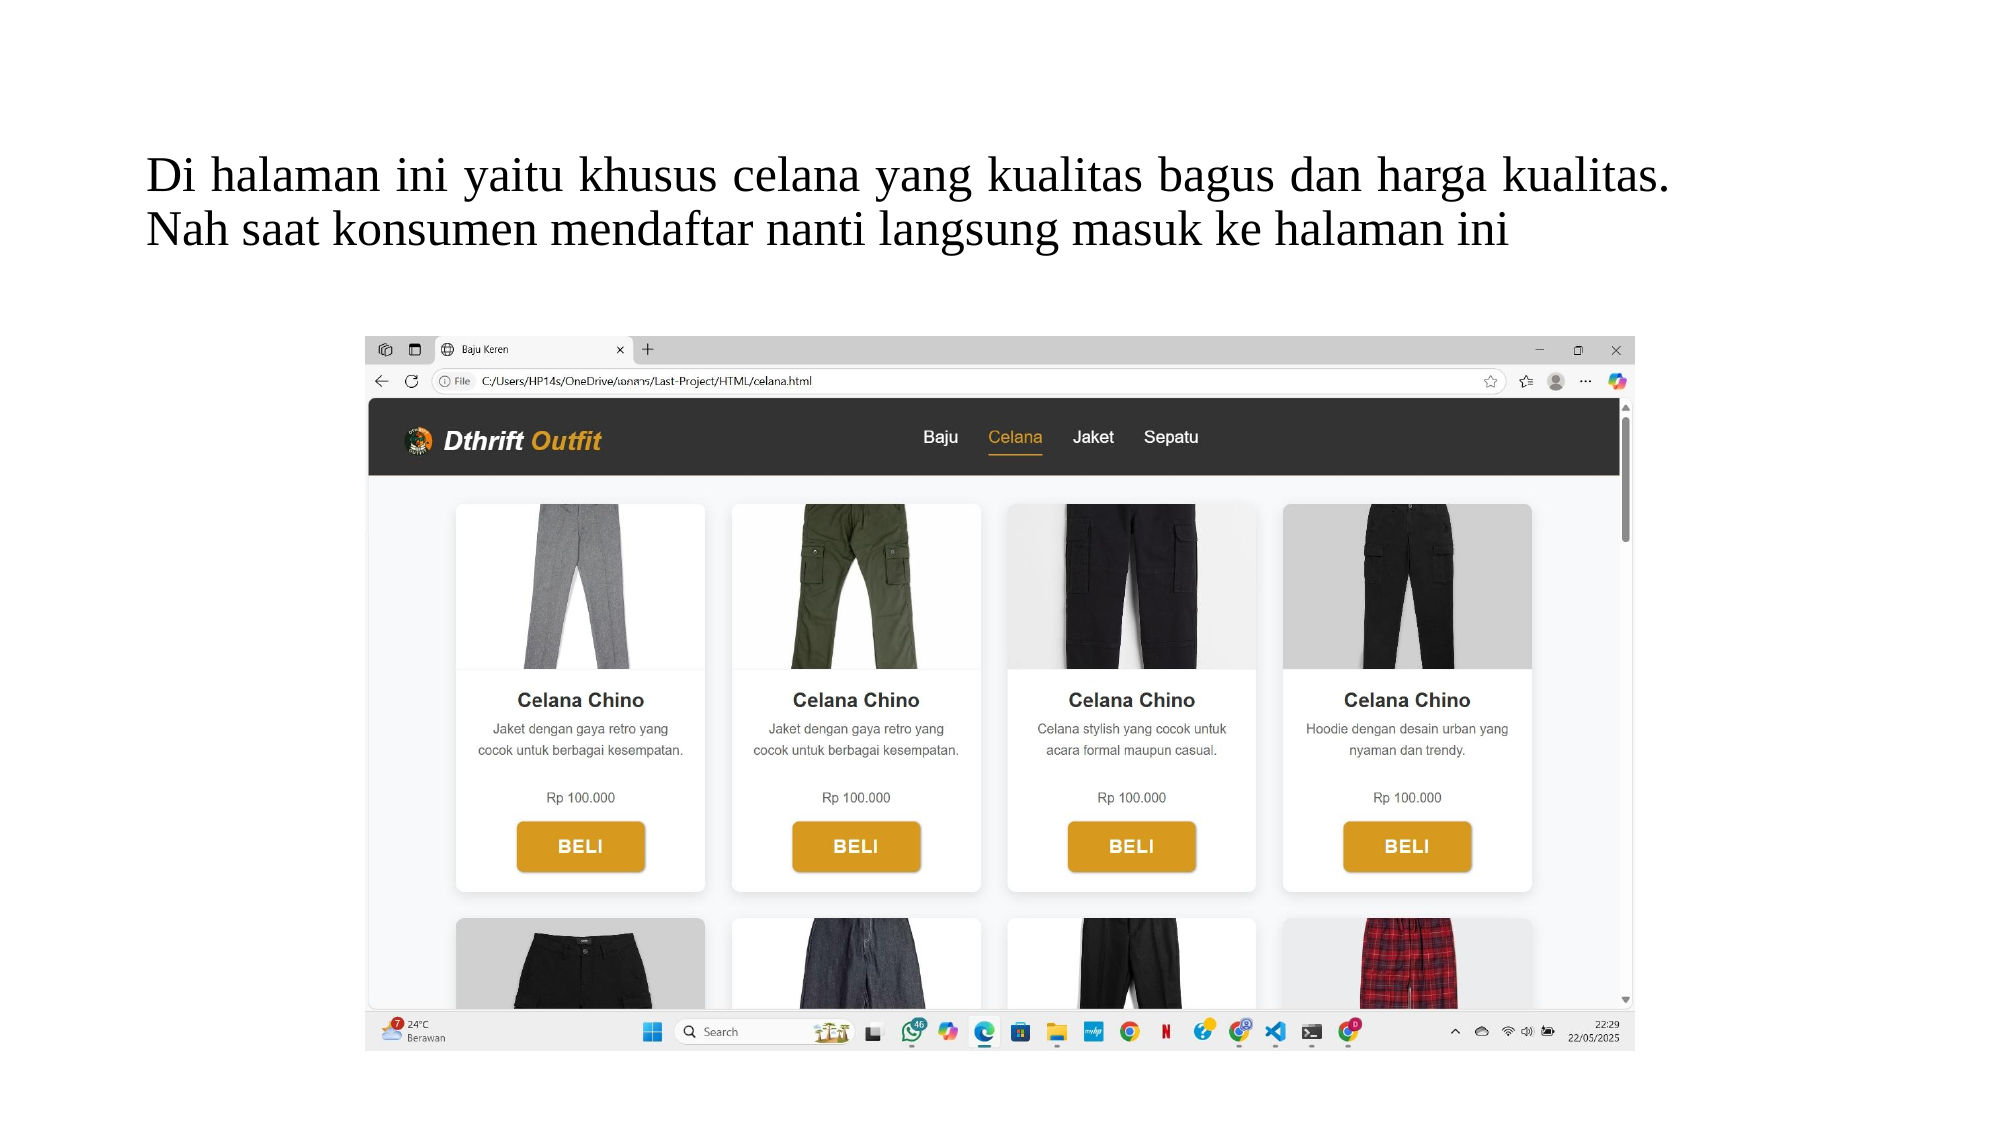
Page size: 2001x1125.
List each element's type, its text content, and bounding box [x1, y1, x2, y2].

title Di halaman ini yaitu khusus celana yang kualitas bagus dan harga kualitas. Nah saat konsumen mendaftar nanti langsung masuk ke halaman ini [131, 93, 1688, 312]
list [364, 336, 1635, 1052]
